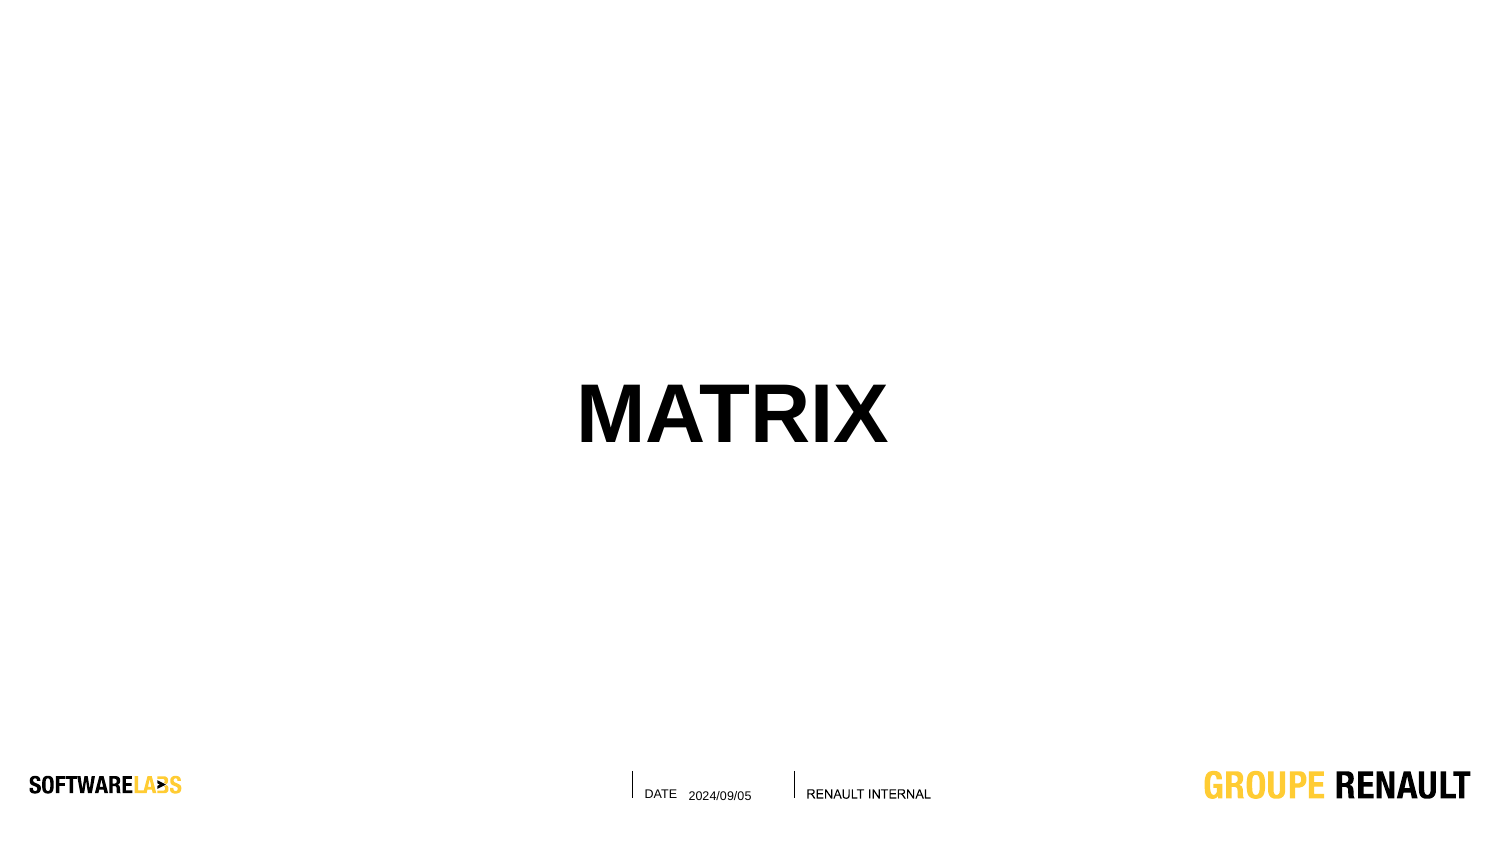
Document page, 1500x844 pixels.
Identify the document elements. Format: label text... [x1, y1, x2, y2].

title MATRIX [70, 244, 1395, 459]
text_box 2024/09/05 [688, 787, 765, 796]
